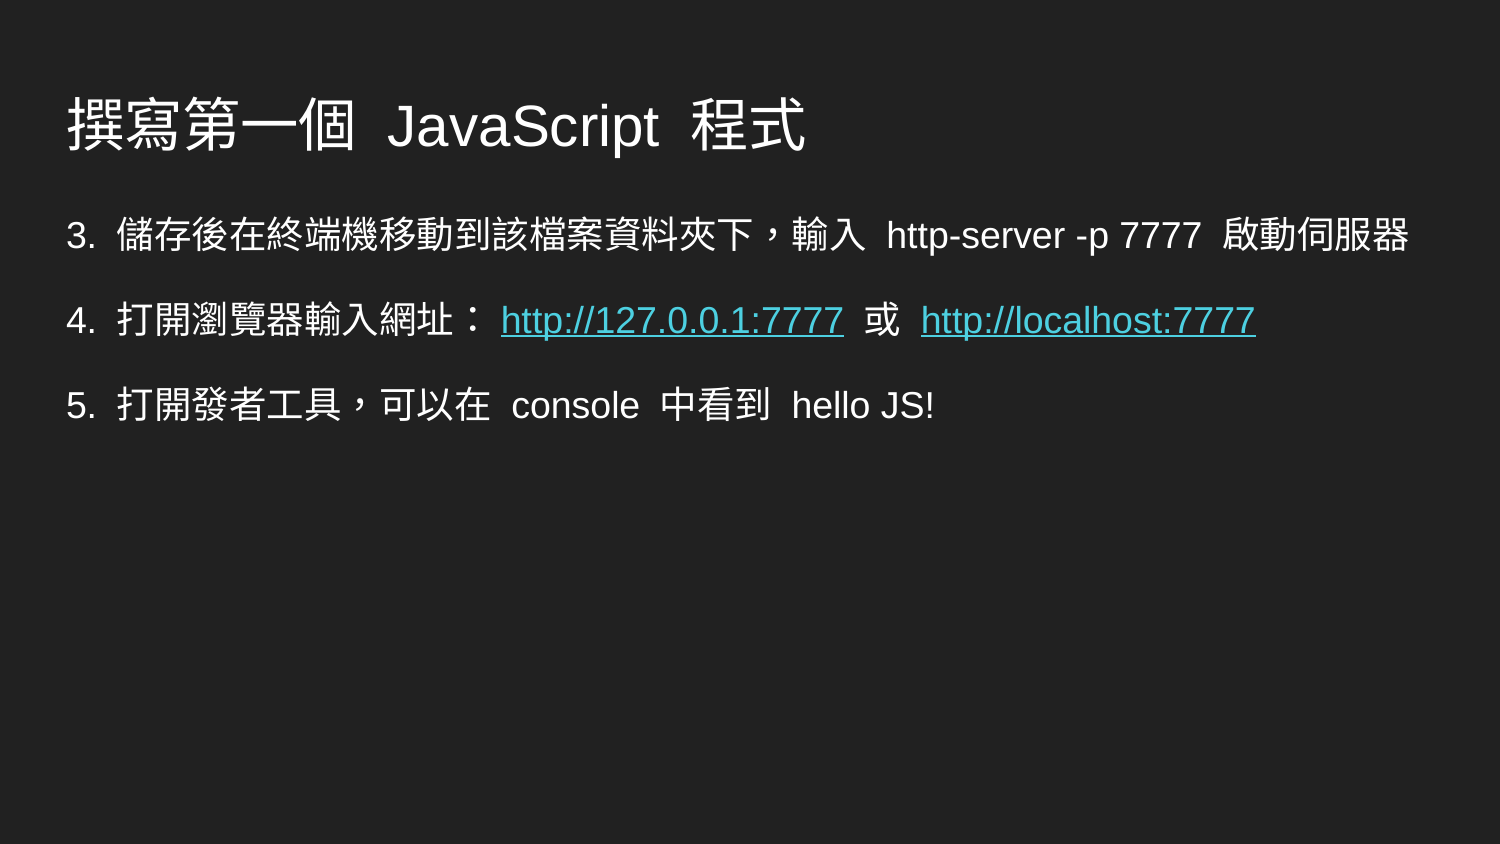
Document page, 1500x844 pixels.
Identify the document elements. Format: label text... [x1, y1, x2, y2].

list 3. 儲存後在終端機移動到該檔案資料夾下，輸入 http-server -p 7777 啟動伺服器 4. 打開瀏覽器輸入網址：http://127.0.0.1:7777 或 http://localhost:7777 5. 打開發者工具，可以在 console 中看到 hello JS! [51, 189, 1449, 750]
title 撰寫第一個 JavaScript 程式 [51, 72, 1449, 167]
